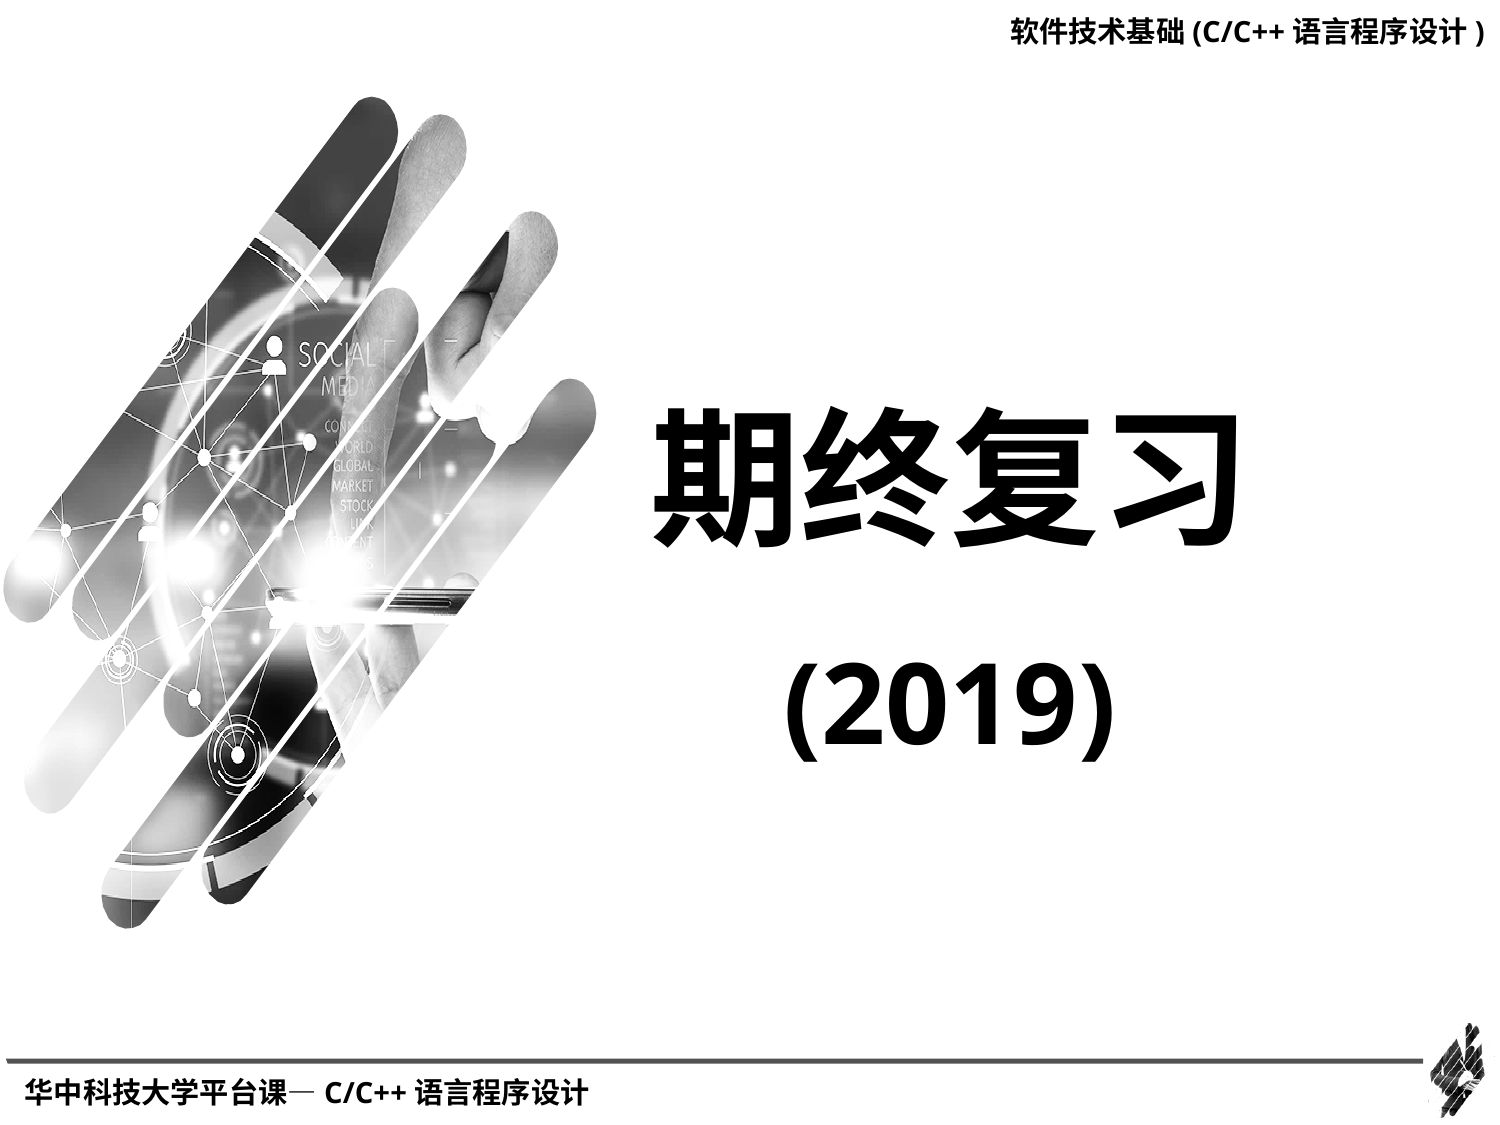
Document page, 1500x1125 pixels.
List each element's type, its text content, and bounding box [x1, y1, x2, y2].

picture [1426, 1023, 1495, 1118]
text_box 期终复习 (2019) [635, 286, 1265, 774]
